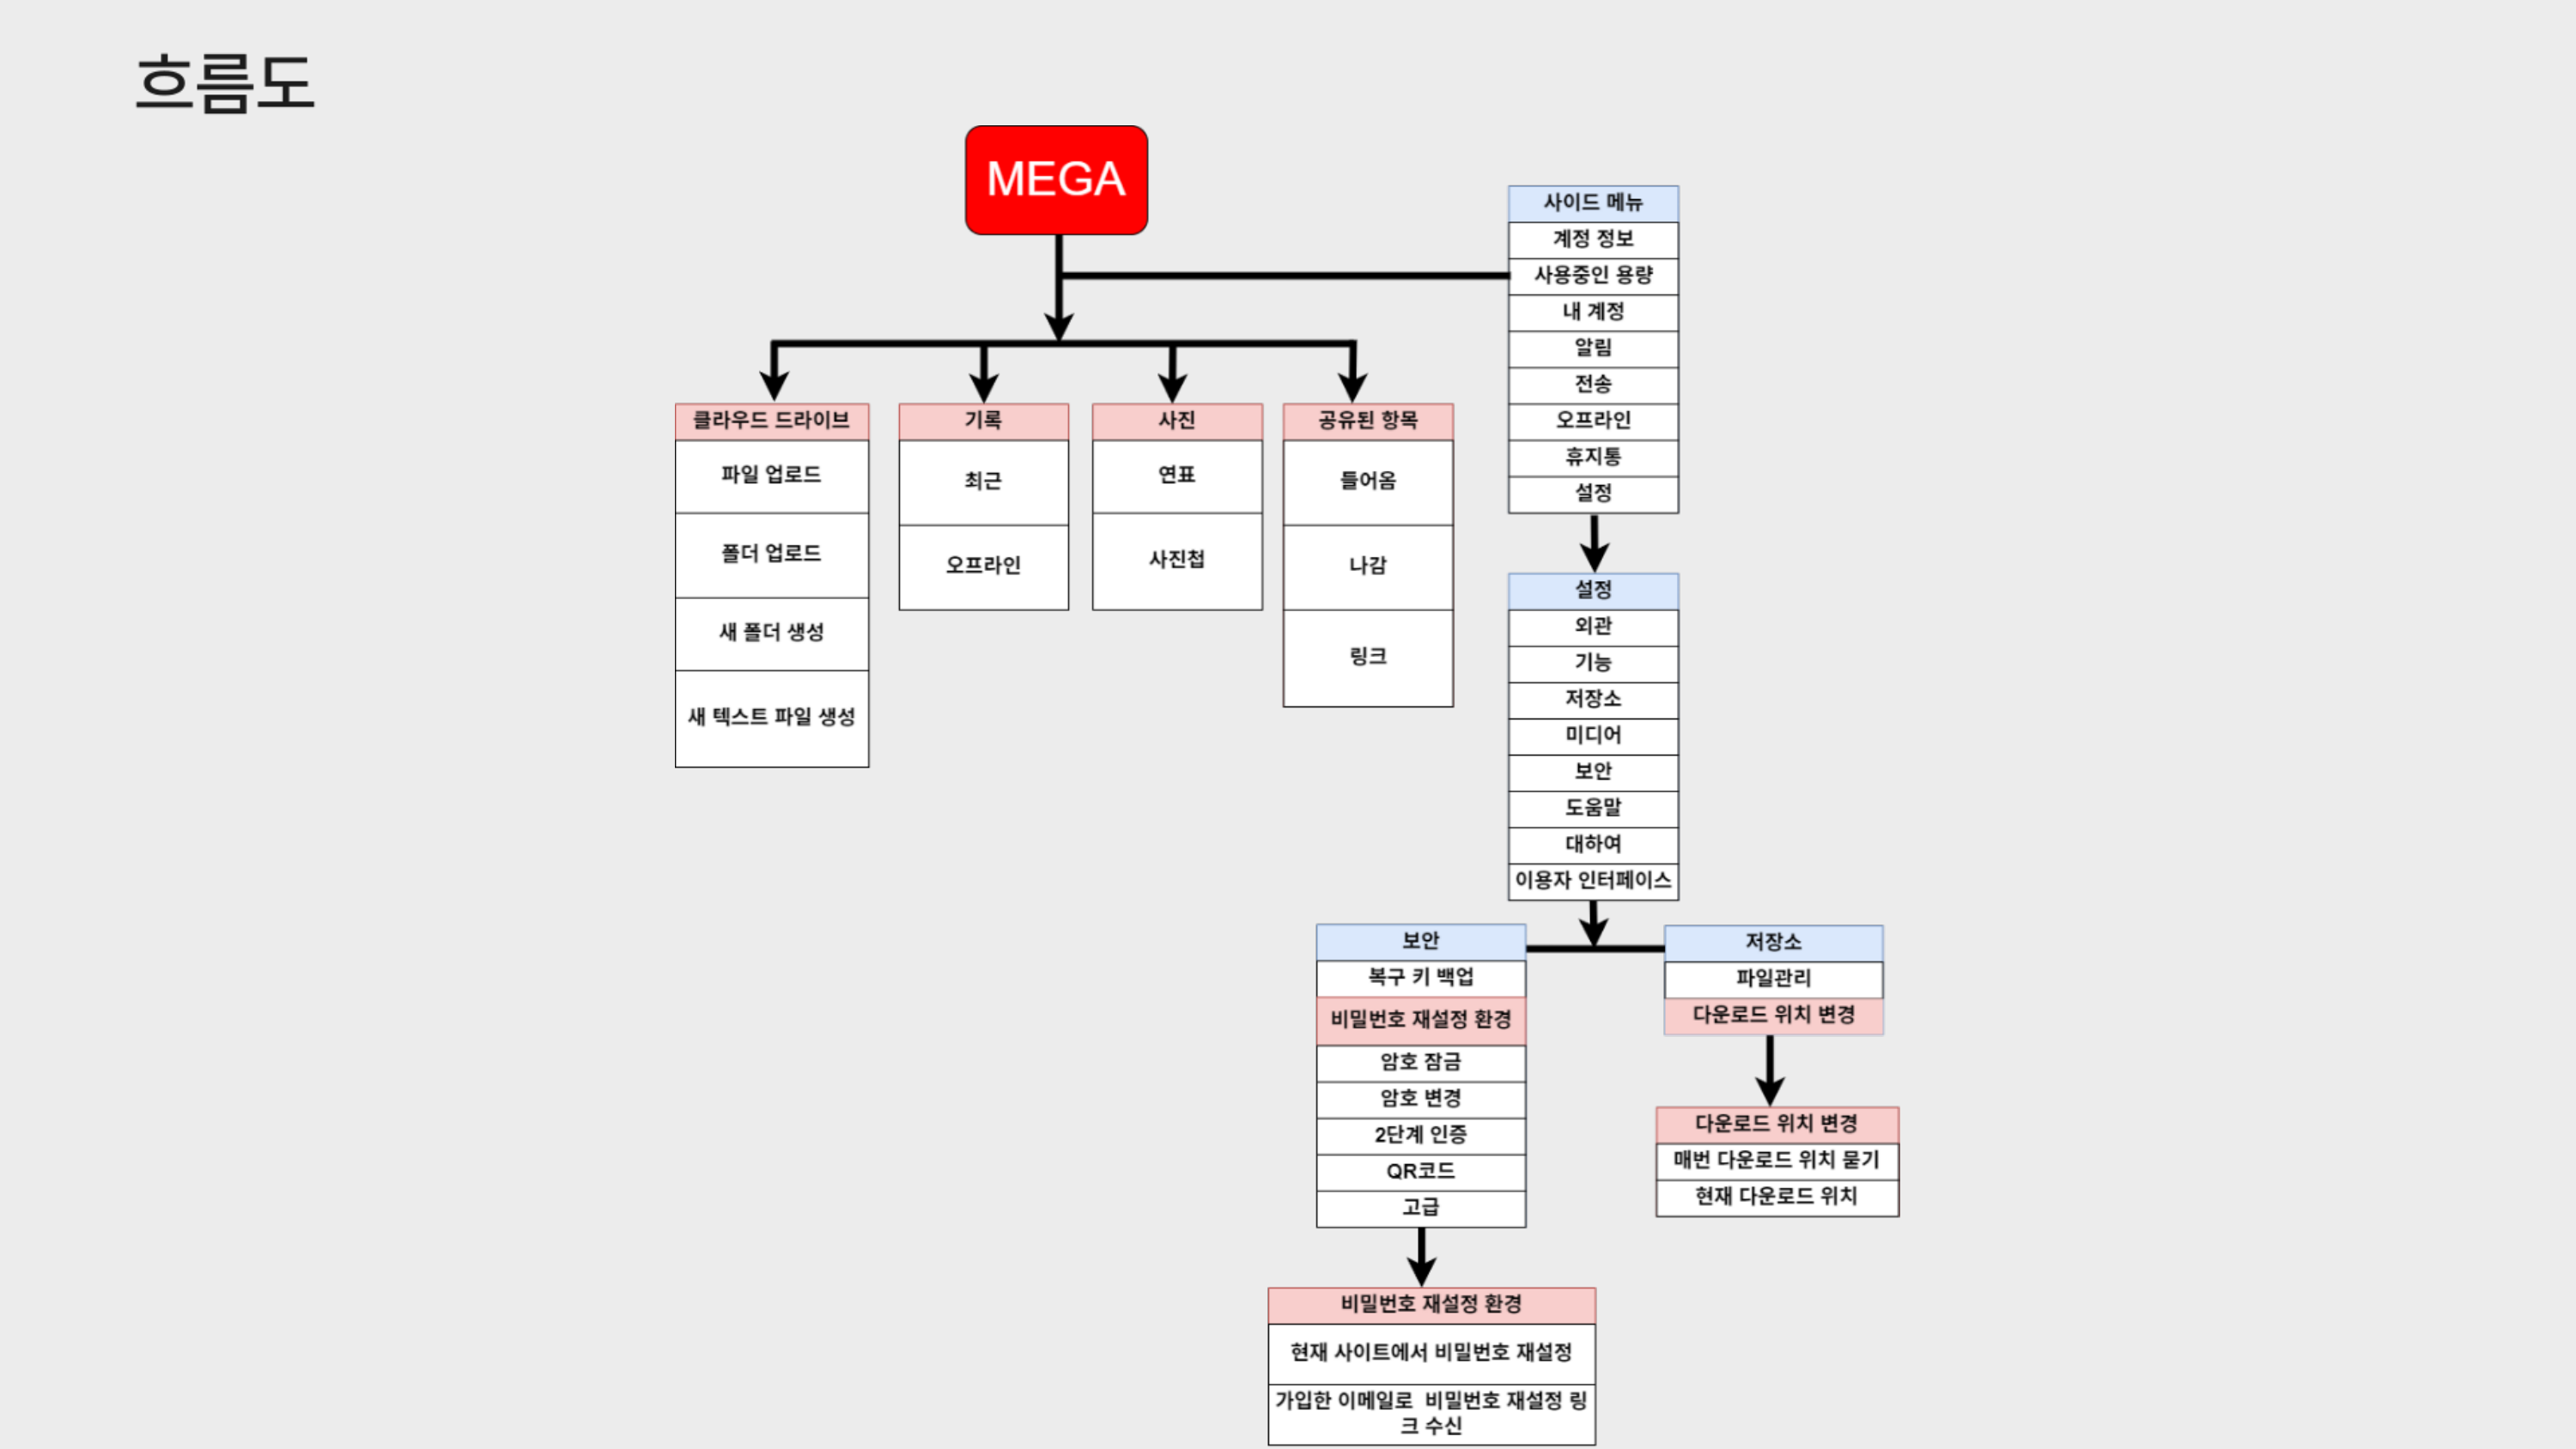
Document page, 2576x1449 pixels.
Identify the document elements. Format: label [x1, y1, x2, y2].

text_box [675, 125, 1901, 1447]
picture [111, 0, 384, 195]
